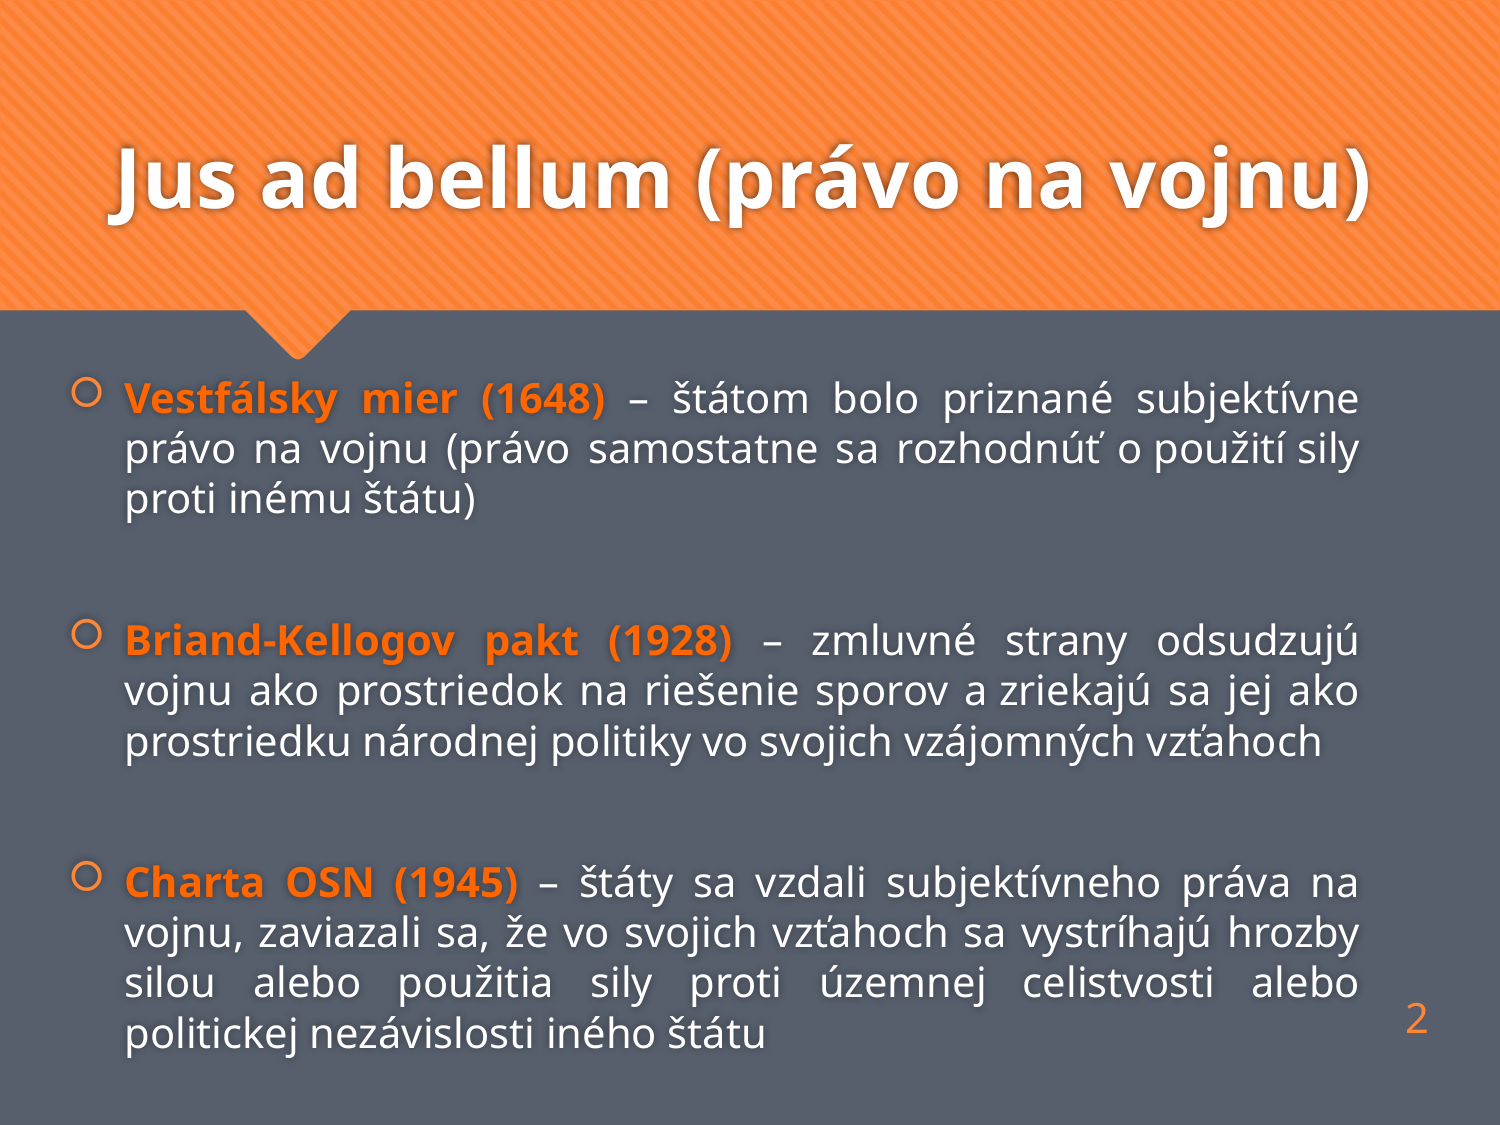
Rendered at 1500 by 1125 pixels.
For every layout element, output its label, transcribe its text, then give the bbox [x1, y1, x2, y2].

slide_number 2 [1313, 970, 1445, 1051]
list Vestfálsky mier (1648) – štátom bolo priznané subjektívne právo na vojnu (právo samostatne sa rozhodnúť o použití sily proti inému štátu) Briand-Kellogov pakt (1928) – zmluvné strany odsudzujú vojnu ako prostriedok na riešenie sporov a zriekajú sa jej ako prostriedku národnej politiky vo svojich vzájomných vzťahoch Charta OSN (1945) – štáty sa vzdali subjektívneho práva na vojnu, zaviazali sa, že vo svojich vzťahoch sa vystríhajú hrozby silou alebo použitia sily proti územnej celistvosti alebo politickej nezávislosti iného štátu [53, 364, 1376, 1125]
title Jus ad bellum (právo na vojnu) [99, 73, 1401, 233]
